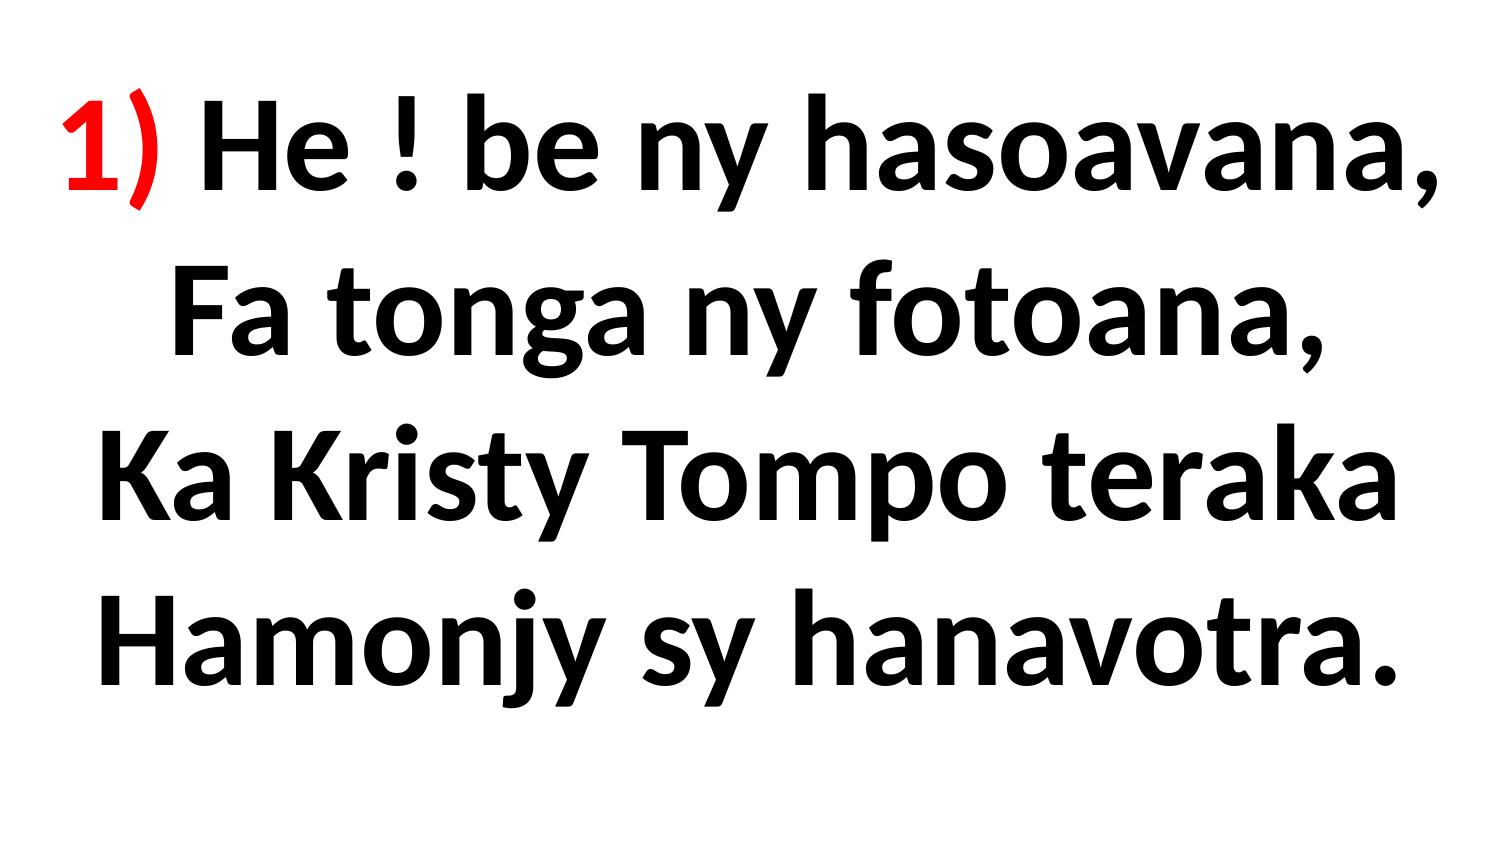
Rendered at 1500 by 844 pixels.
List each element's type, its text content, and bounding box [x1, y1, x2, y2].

title 1) He ! be ny hasoavana, Fa tonga ny fotoana, Ka Kristy Tompo teraka Hamonjy sy hanavotra. [0, 285, 1500, 481]
